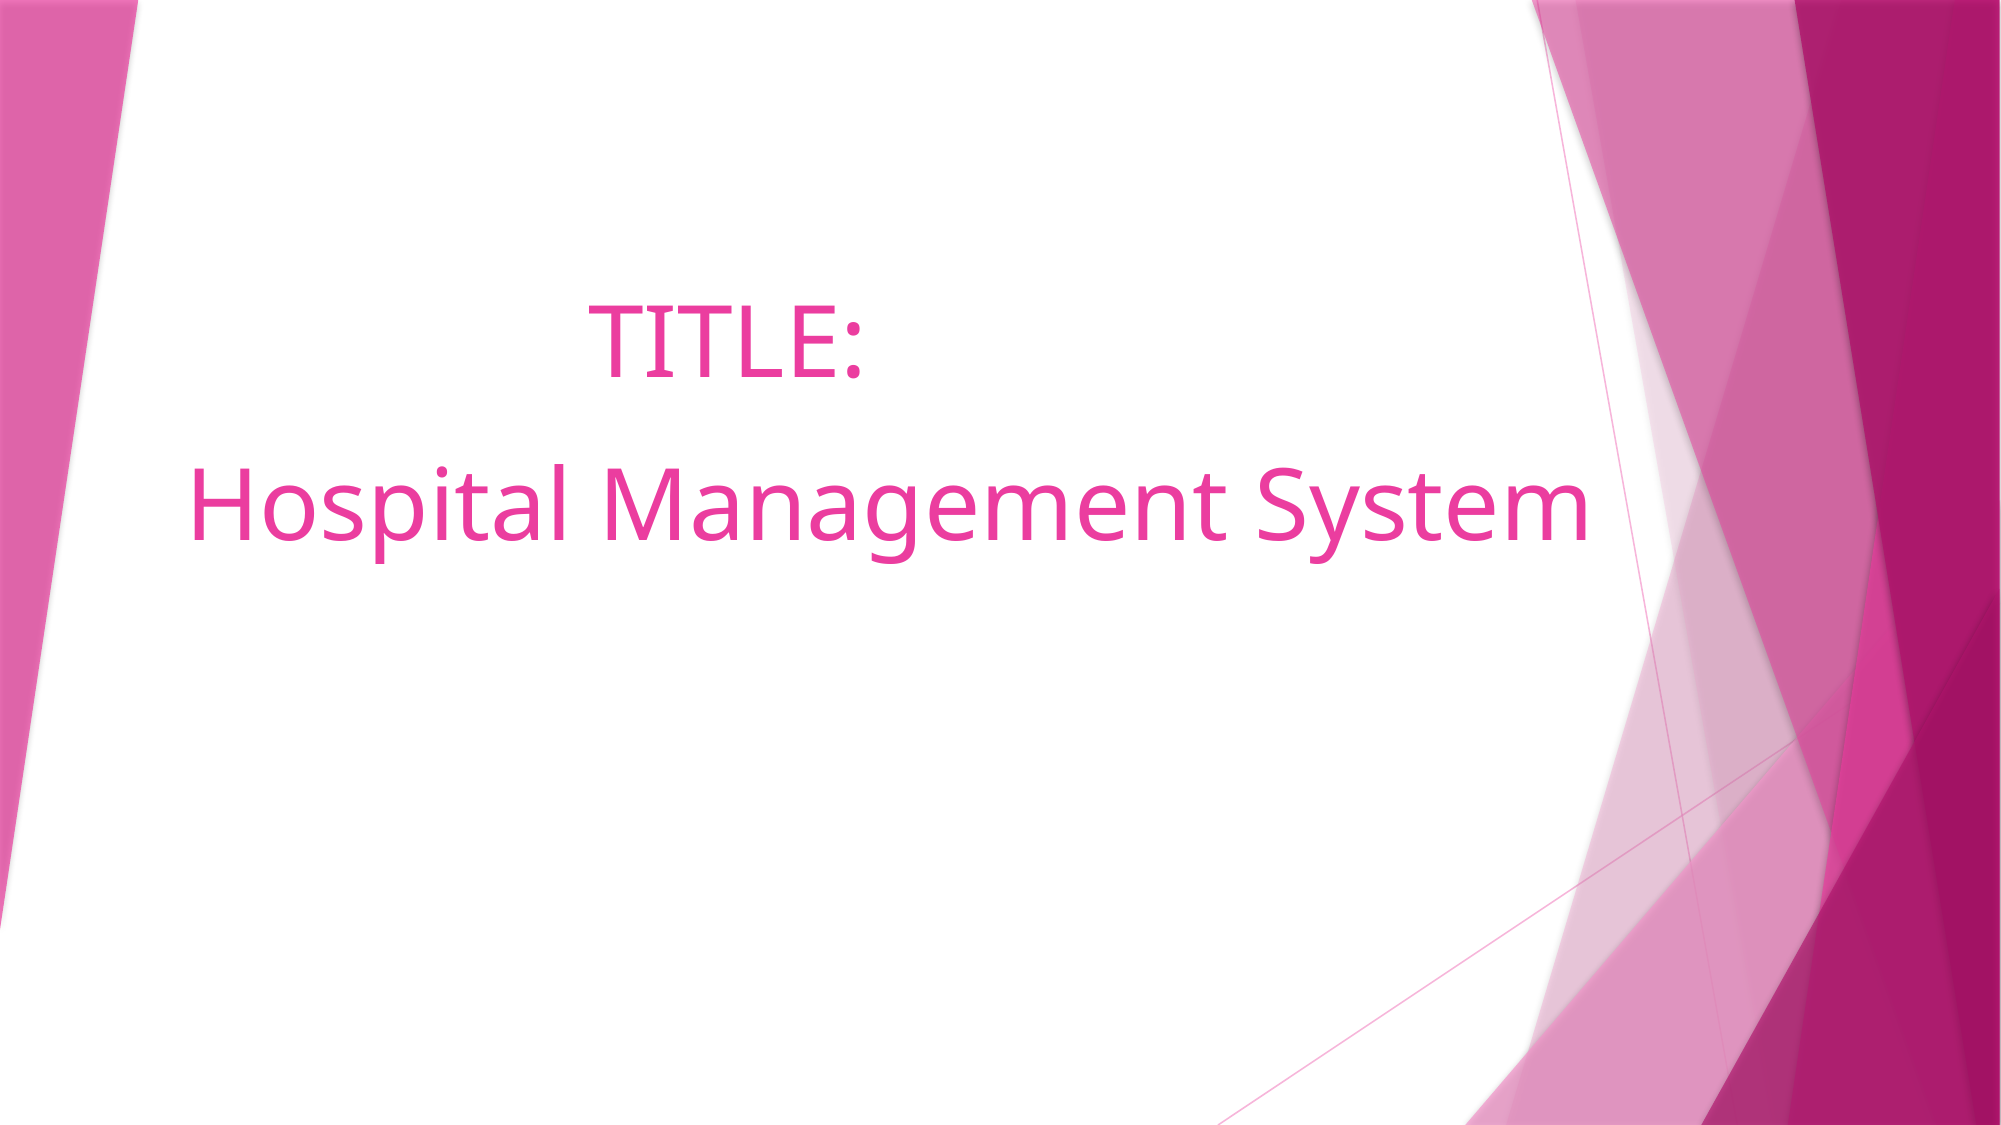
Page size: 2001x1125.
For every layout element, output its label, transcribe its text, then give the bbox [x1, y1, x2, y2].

title Hospital Management System [91, 421, 1611, 568]
text_box TITLE: [573, 269, 912, 405]
